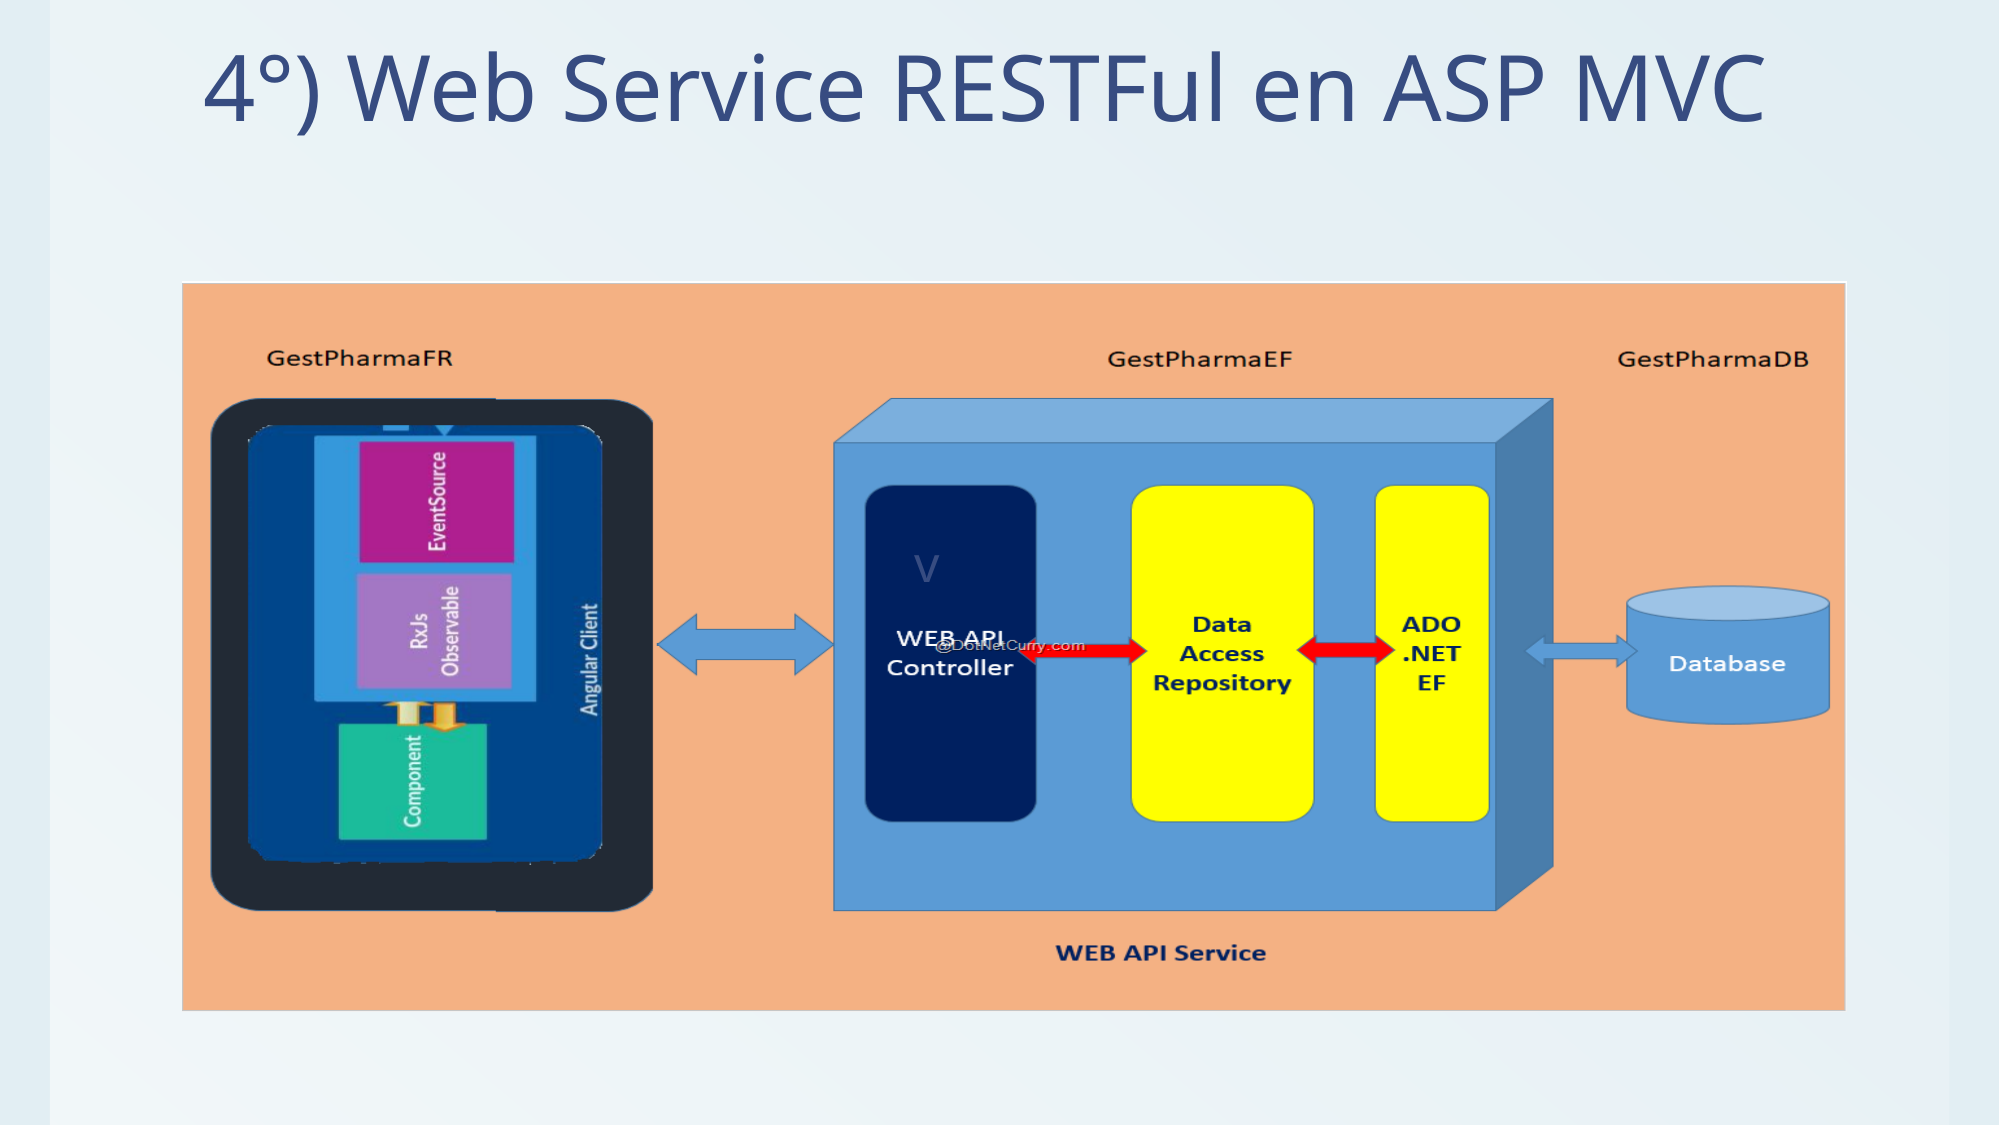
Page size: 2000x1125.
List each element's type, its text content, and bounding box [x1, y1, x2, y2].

title 4°) Web Service RESTFul en ASP MVC [183, 12, 1850, 150]
picture [182, 281, 1847, 1012]
